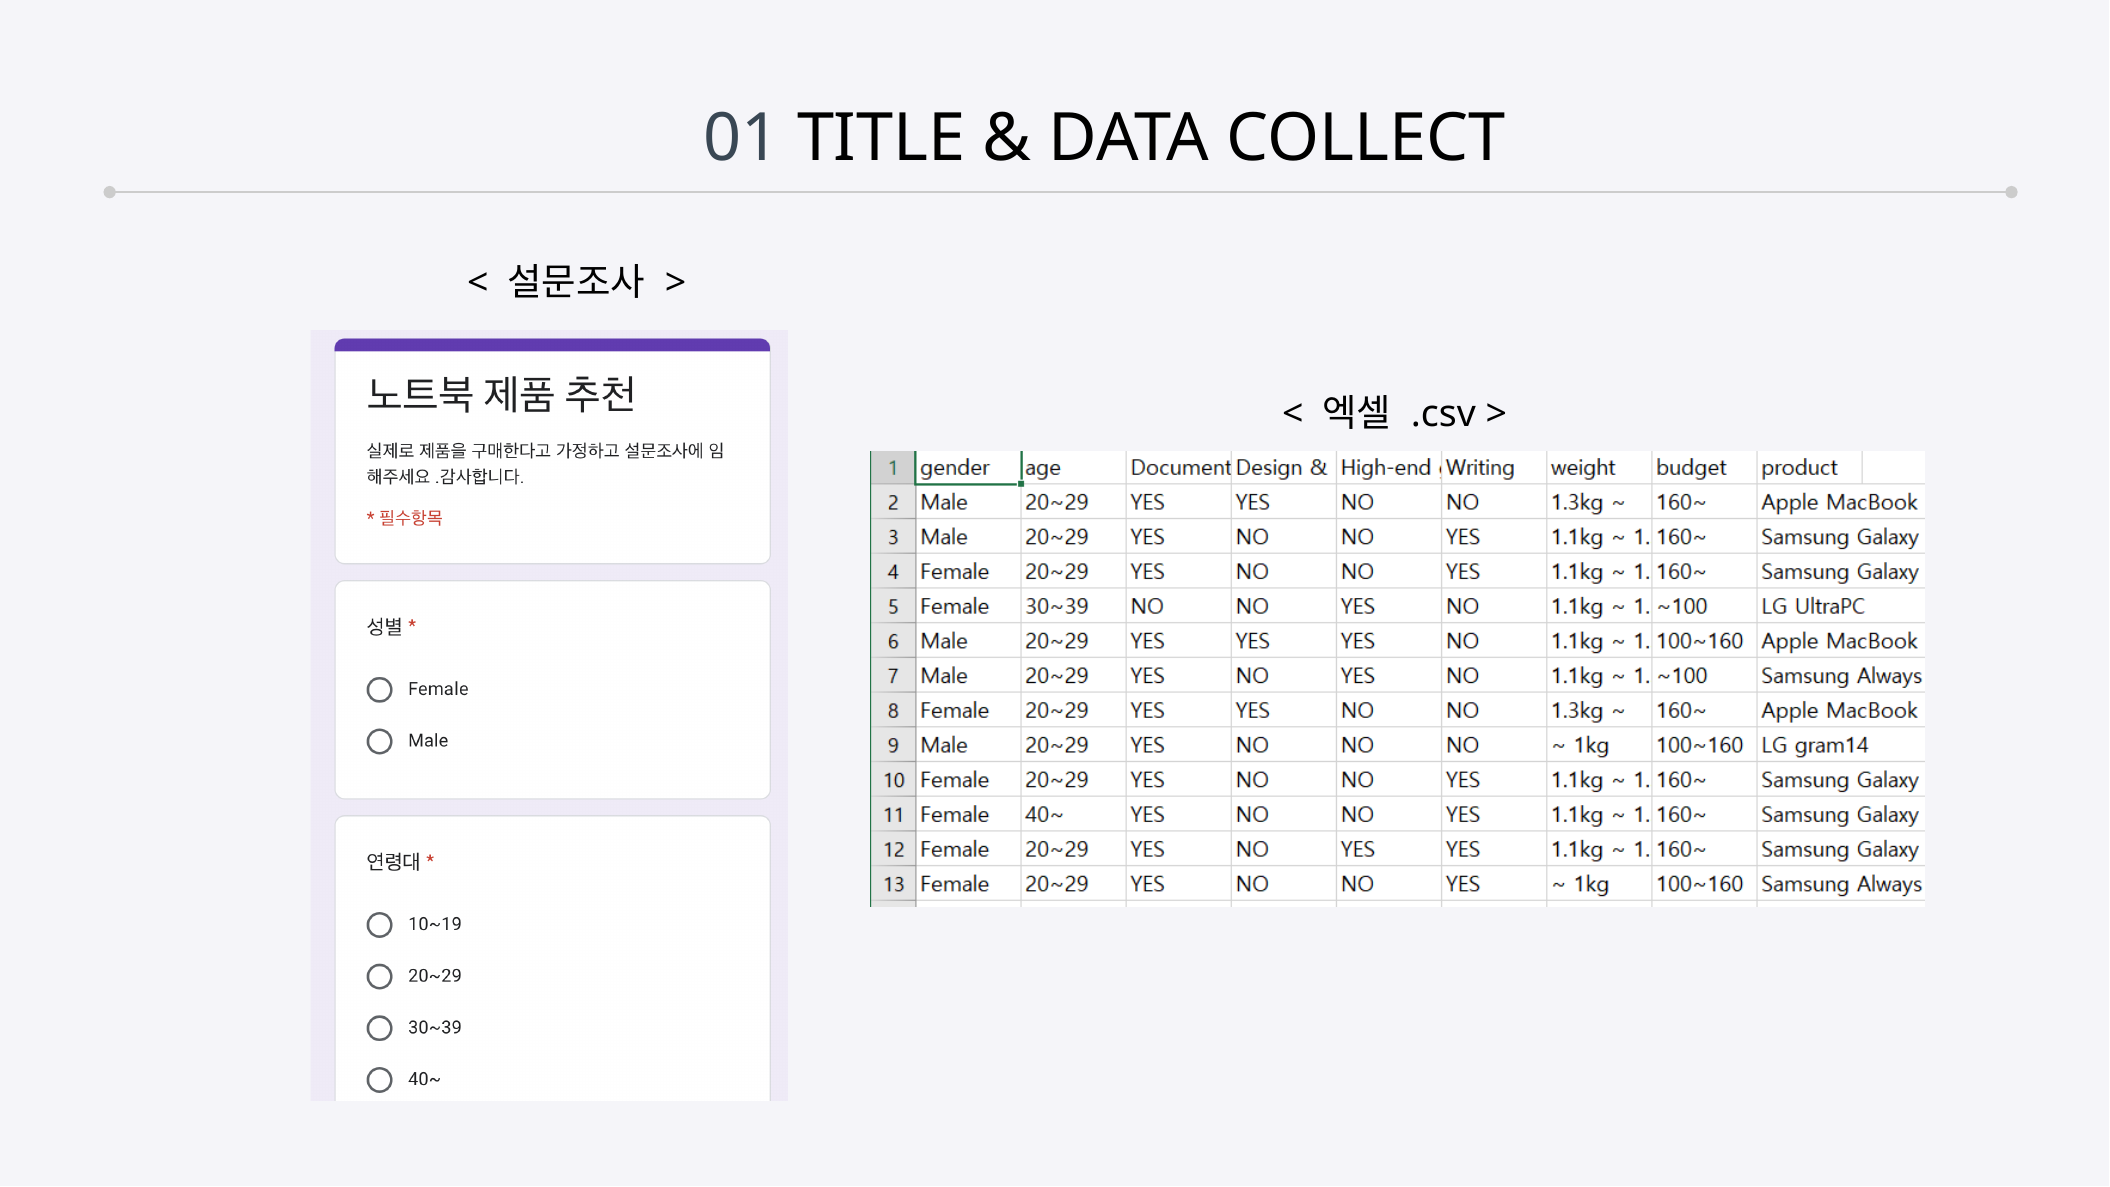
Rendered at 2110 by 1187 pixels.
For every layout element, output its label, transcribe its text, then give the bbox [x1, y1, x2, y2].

text_box < 설문조사 > [452, 250, 724, 311]
text_box < 엑셀 .csv > [1267, 381, 1563, 441]
picture [310, 330, 788, 1101]
text_box 01 TITLE & DATA COLLECT [688, 86, 1587, 182]
picture [870, 451, 1925, 907]
